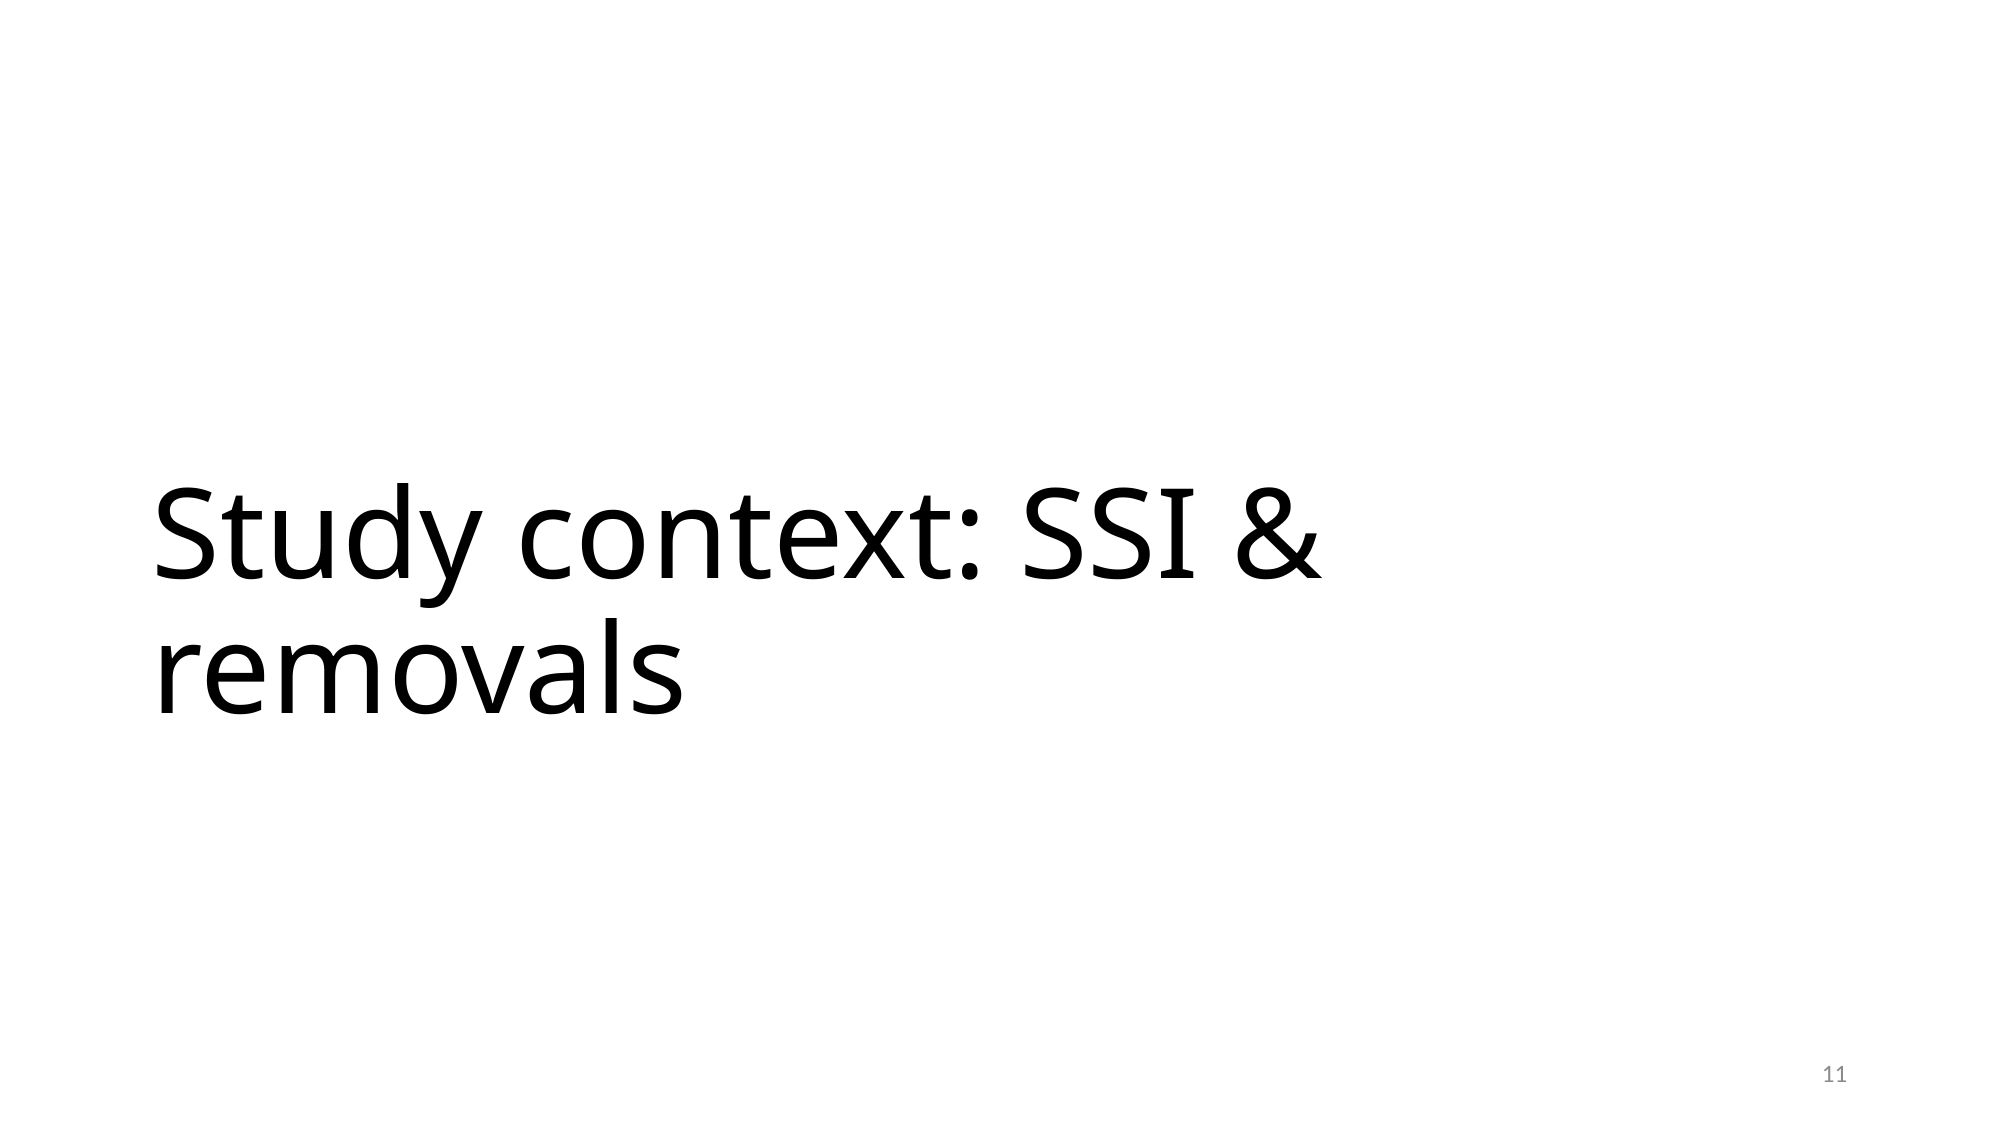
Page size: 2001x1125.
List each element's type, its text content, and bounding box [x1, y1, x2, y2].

slide_number 11 [1412, 1042, 1863, 1103]
title Study context: SSI & removals [136, 280, 1862, 749]
